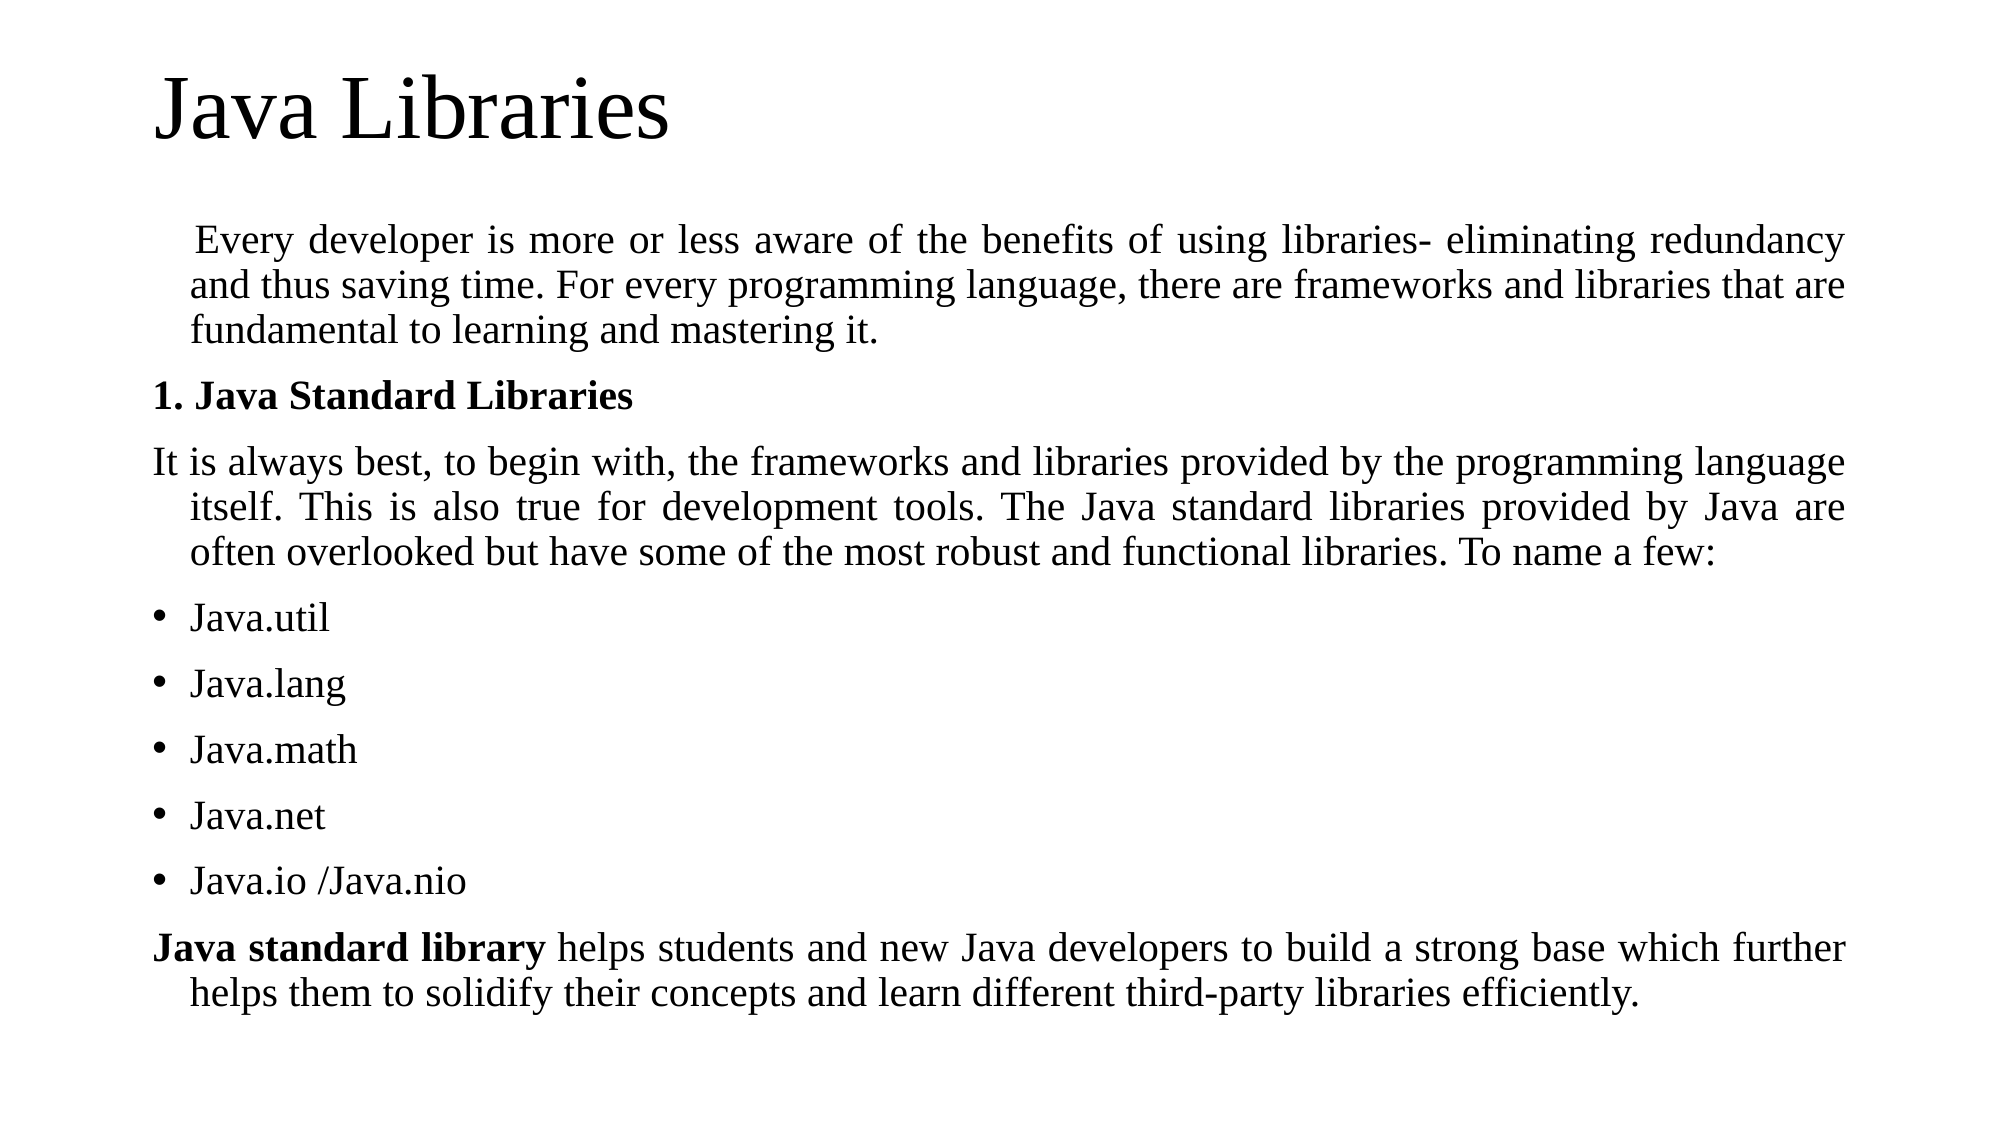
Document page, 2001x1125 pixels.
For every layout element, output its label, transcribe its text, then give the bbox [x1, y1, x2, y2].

title Java Libraries [139, 0, 1865, 218]
list Every developer is more or less aware of the benefits of using libraries- eliminating redundancy and thus saving time. For every programming language, there are frameworks and libraries that are fundamental to learning and mastering it. 1. Java Standard Libraries It is always best, to begin with, the frameworks and libraries provided by the programming language itself. This is also true for development tools. The Java standard libraries provided by Java are often overlooked but have some of the most robust and functional libraries. To name a few: Java.util Java.lang Java.math Java.net Java.io /Java.nio Java standard library helps students and new Java developers to build a strong base which further helps them to solidify their concepts and learn different third-party libraries efficiently. [137, 210, 1863, 1076]
